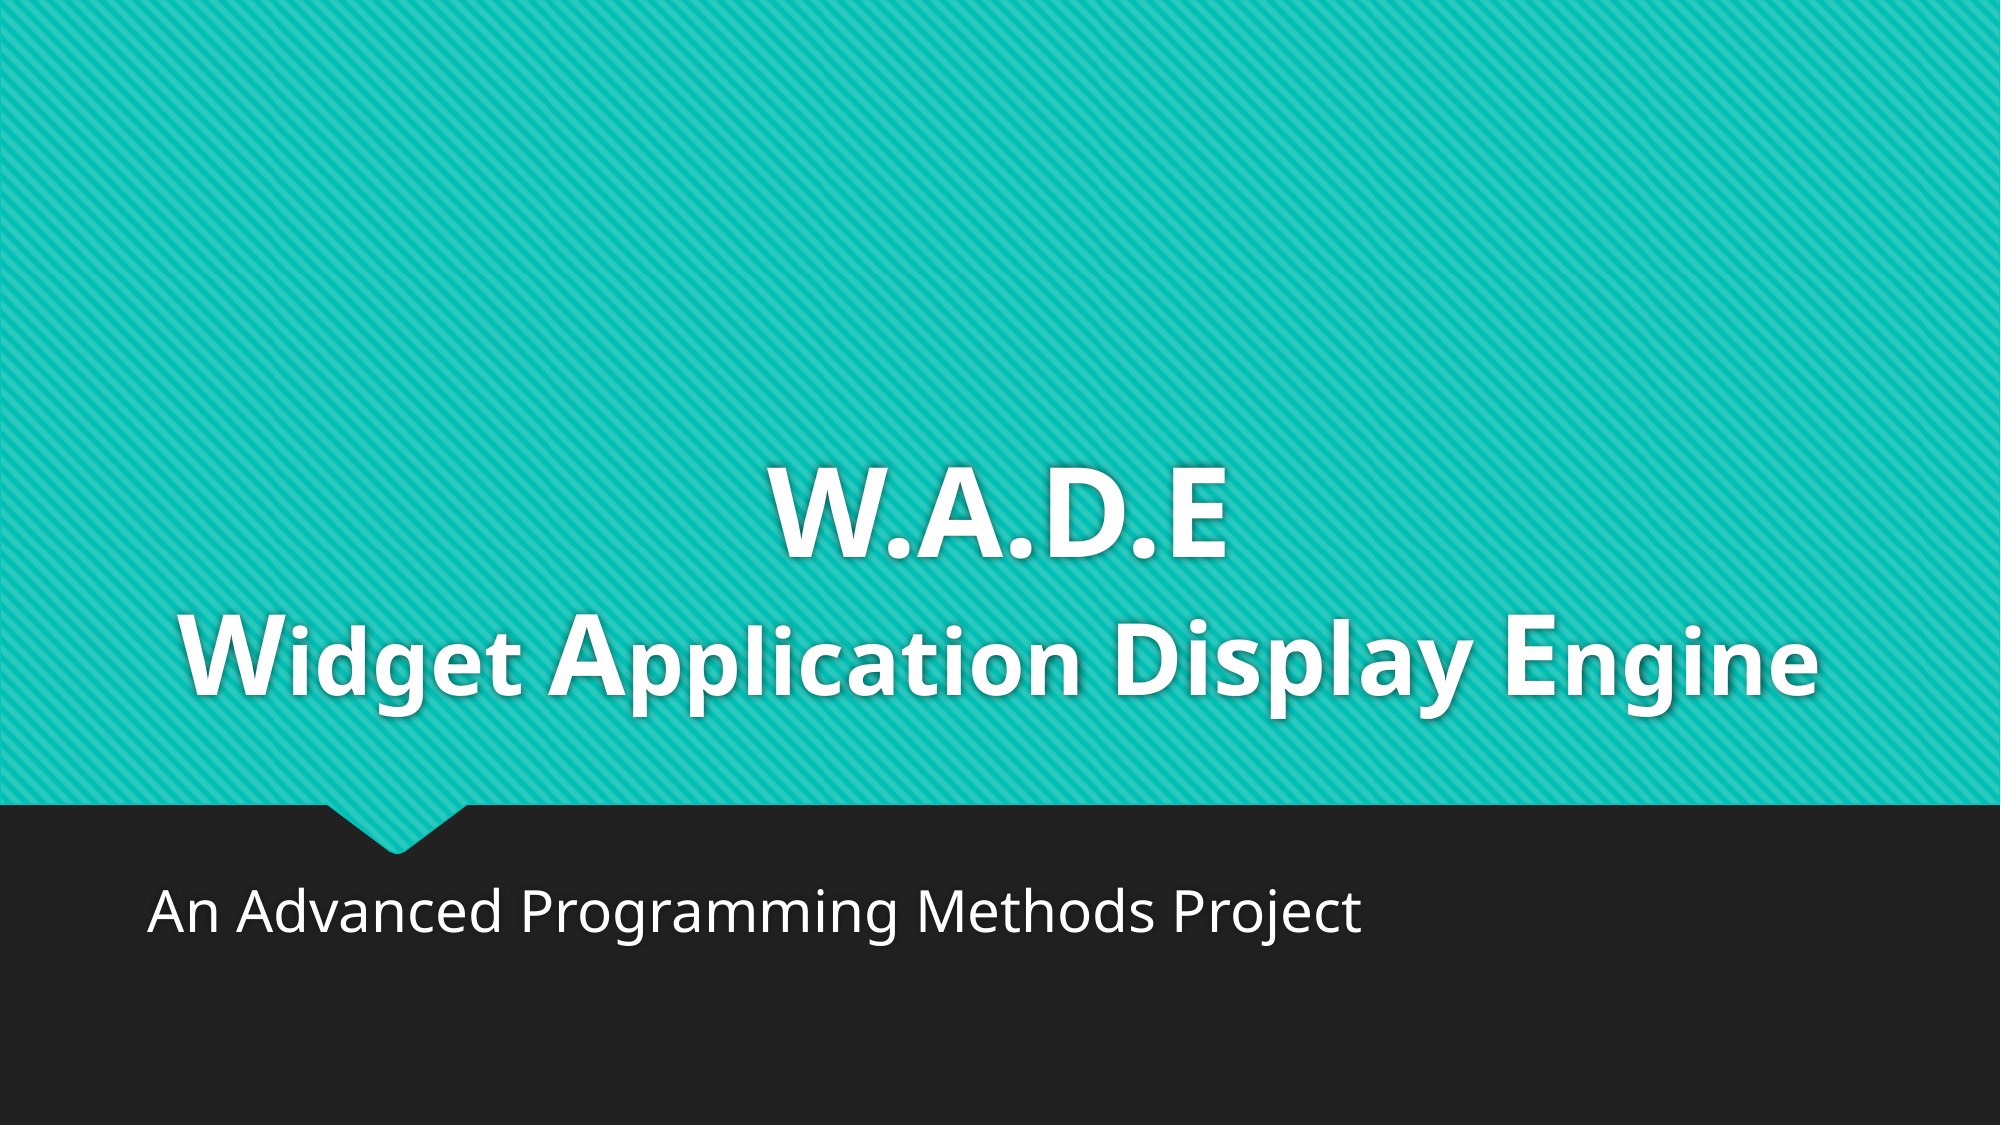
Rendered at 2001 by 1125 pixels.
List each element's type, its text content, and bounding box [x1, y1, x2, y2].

subtitle An Advanced Programming Methods Project [132, 866, 1868, 1100]
title W.A.D.E Widget Application Display Engine [132, 237, 1868, 726]
